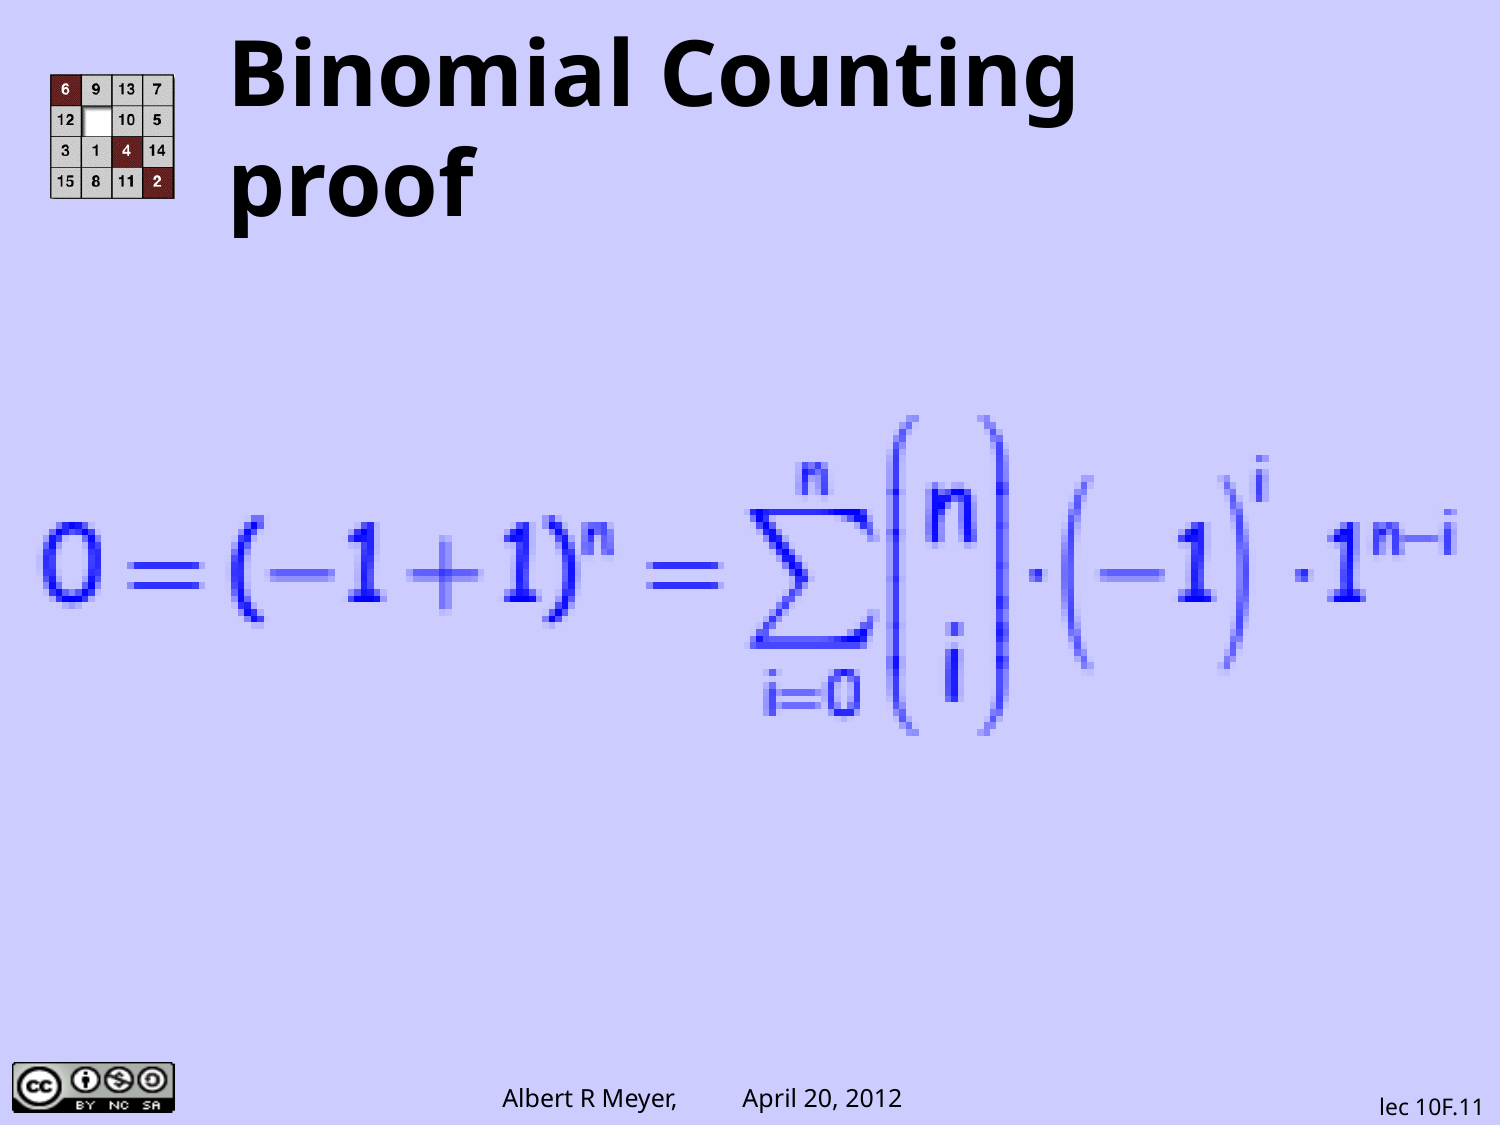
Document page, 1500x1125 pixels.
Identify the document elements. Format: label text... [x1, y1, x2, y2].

picture [12, 1062, 175, 1113]
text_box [24, 389, 1465, 751]
title Binomial Counting proof [212, 24, 1326, 226]
picture [50, 74, 175, 199]
slide_number lec 10F.11 [1062, 1084, 1500, 1125]
